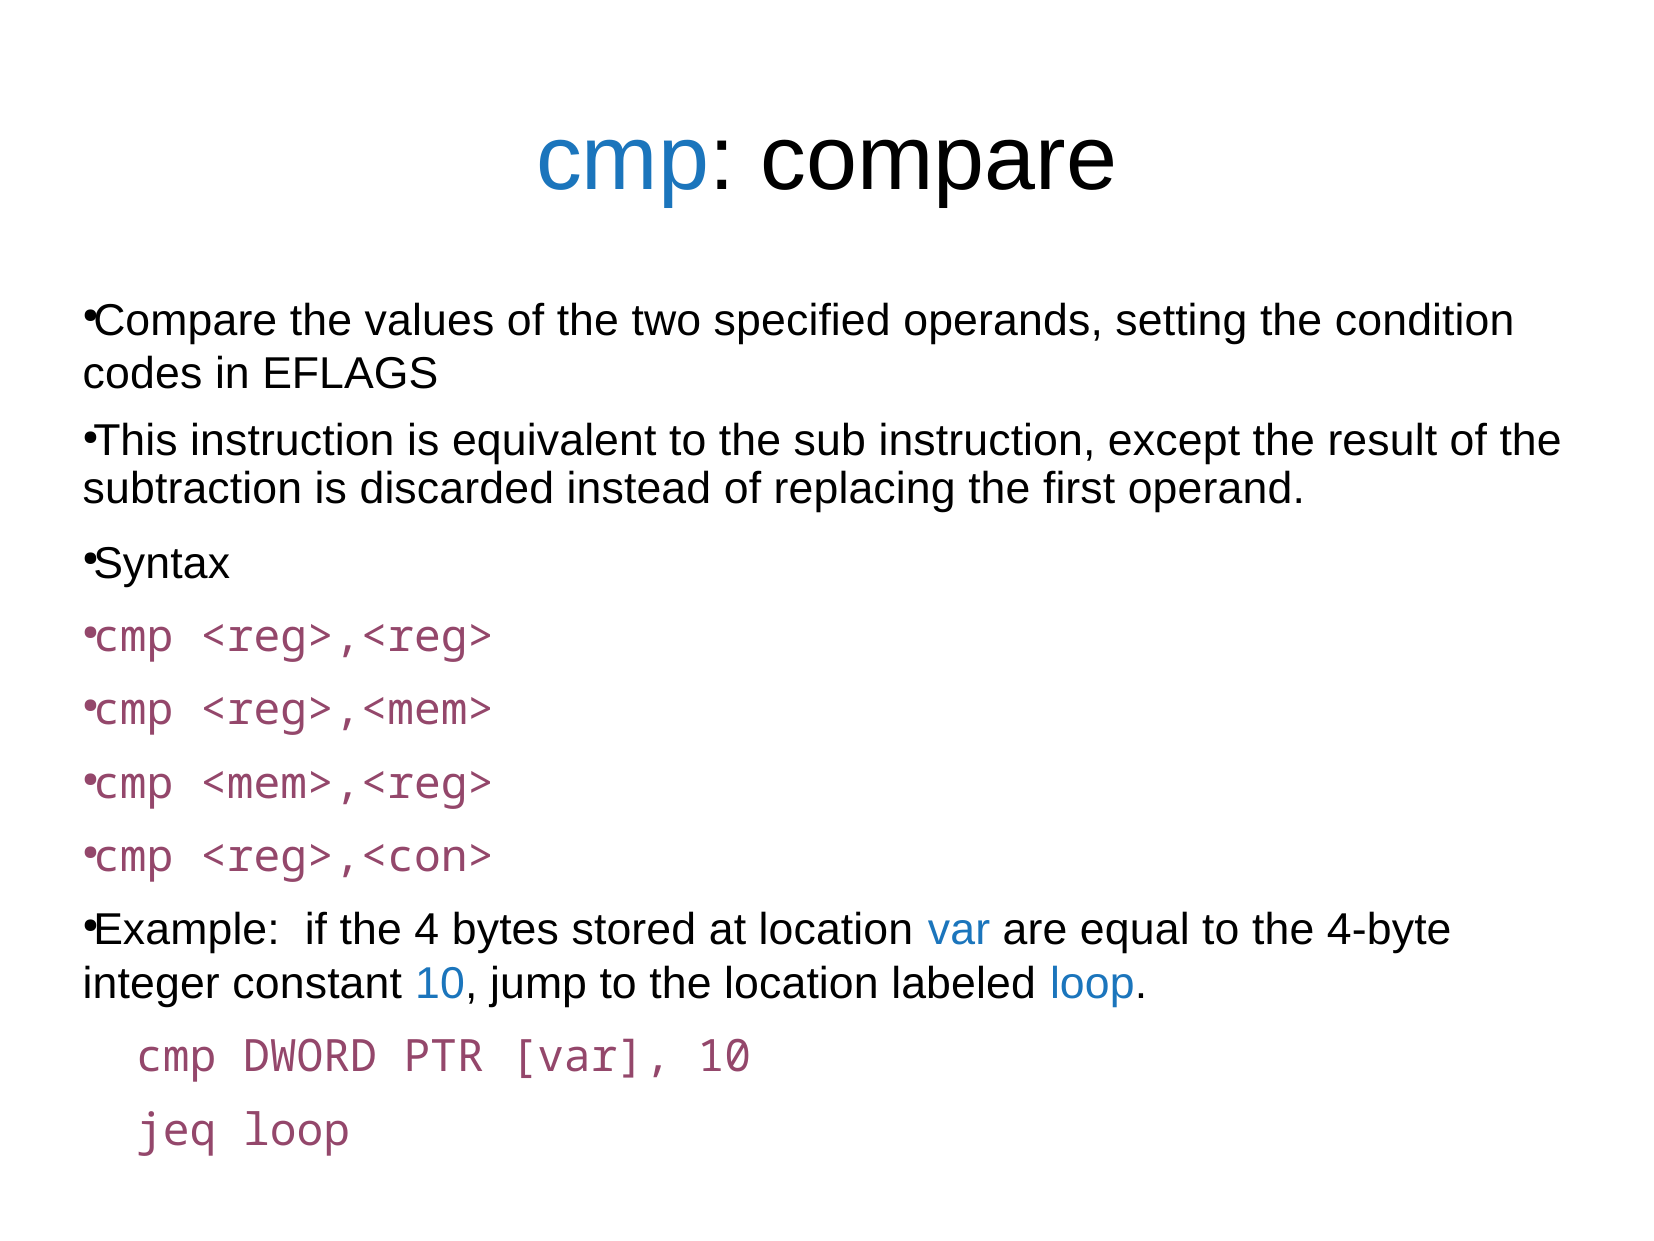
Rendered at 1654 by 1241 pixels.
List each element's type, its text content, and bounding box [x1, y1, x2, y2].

list Compare the values of the two specified operands, setting the condition codes in EFLAGS This instruction is equivalent to the sub instruction, except the result of the subtraction is discarded instead of replacing the first operand. Syntax cmp <reg>,<reg> cmp <reg>,<mem> cmp <mem>,<reg> cmp <reg>,<con> Example: if the 4 bytes stored at location var are equal to the 4-byte integer constant 10, jump to the location labeled loop. cmp DWORD PTR [var], 10 jeq loop [82, 290, 1571, 1163]
title cmp: compare [82, 49, 1571, 257]
